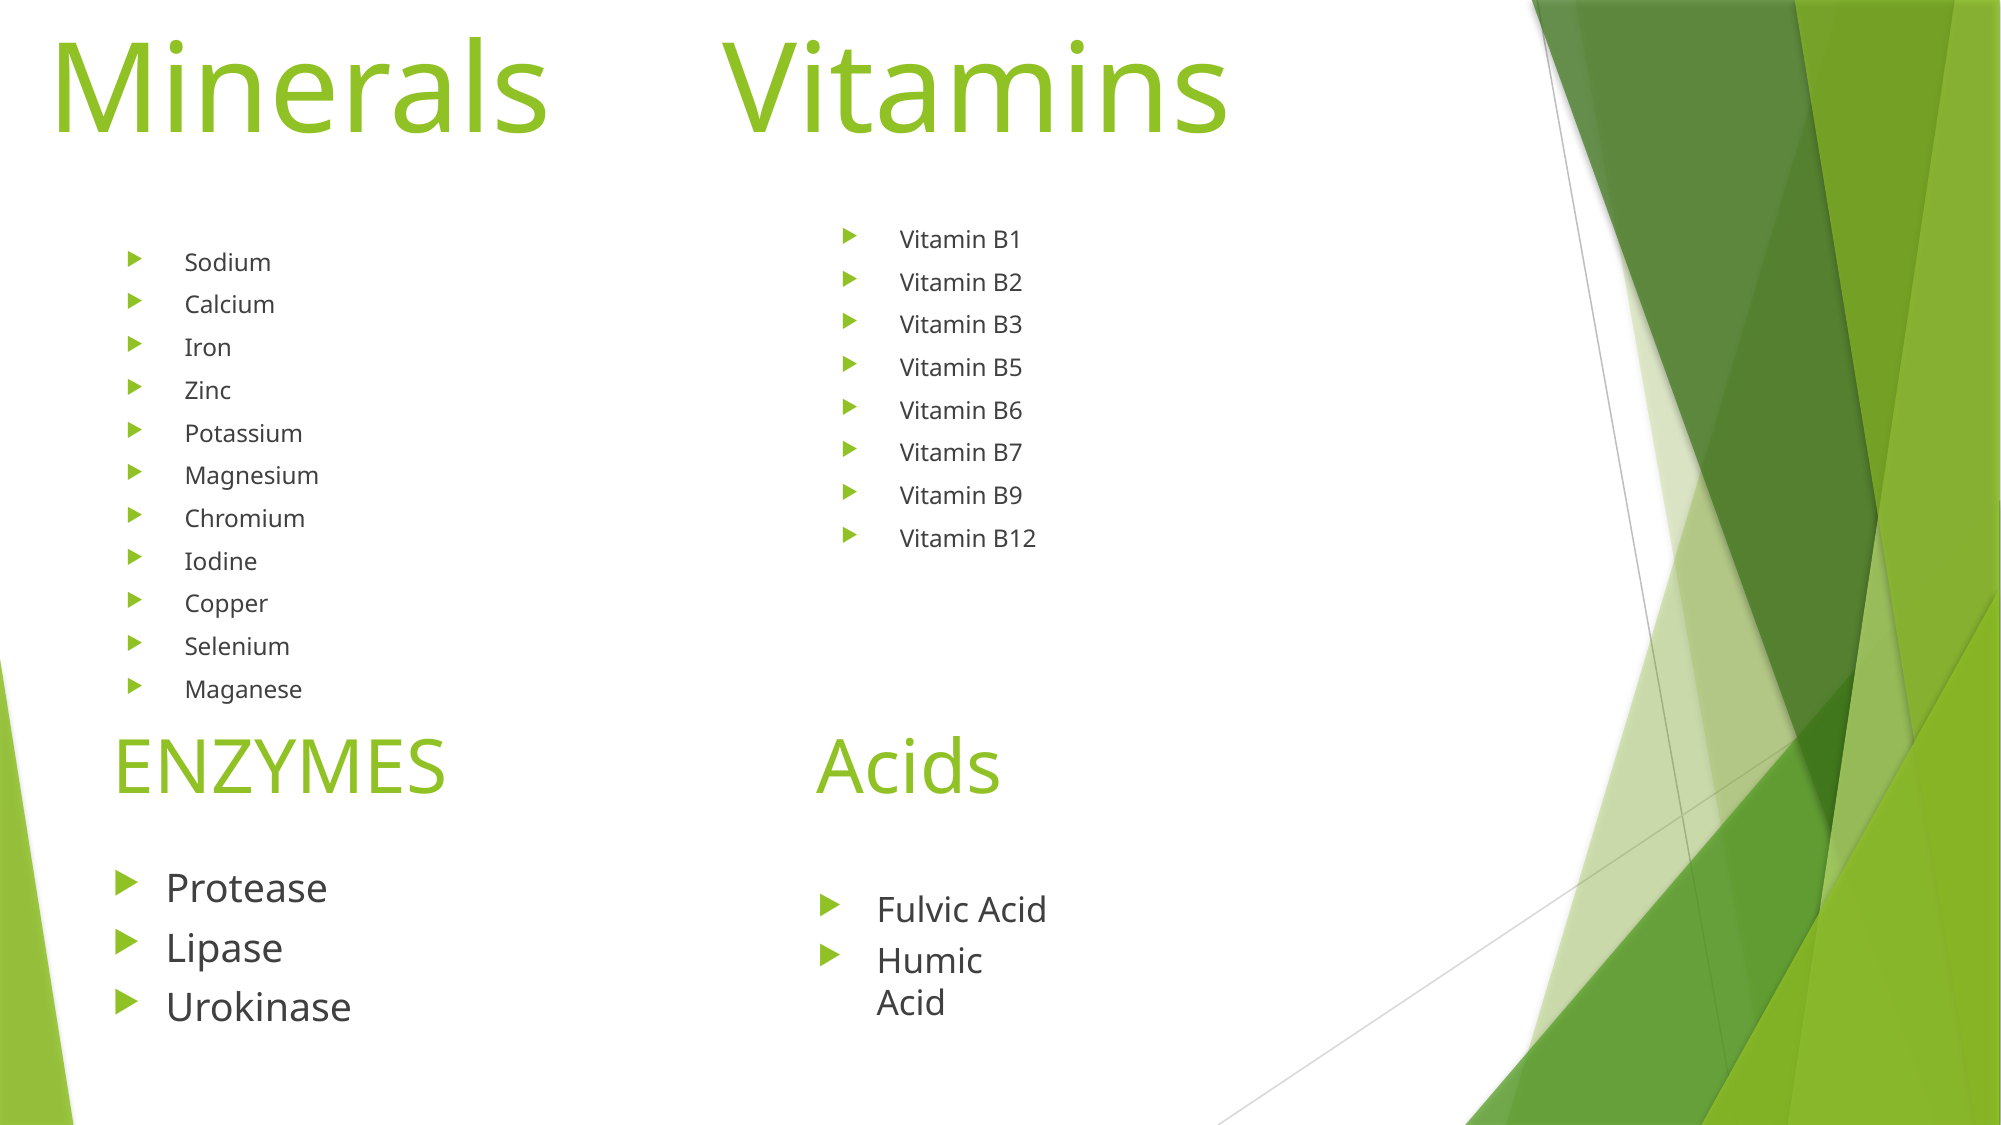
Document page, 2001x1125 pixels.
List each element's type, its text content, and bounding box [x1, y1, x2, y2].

text_box Vitamin B1 Vitamin B2 Vitamin B3 Vitamin B5 Vitamin B6 Vitamin B7 Vitamin B9 Vitamin B12 [826, 217, 1110, 566]
text_box ENZYMES Acids [97, 710, 1508, 928]
list Sodium Calcium Iron Zinc Potassium Magnesium Chromium Iodine Copper Selenium Maganese [111, 239, 507, 710]
text_box Fulvic Acid Humic Acid [802, 880, 1067, 1125]
text_box Vitamins [707, 0, 2000, 217]
title Minerals [32, 0, 707, 217]
text_box Protease Lipase Urokinase [97, 855, 413, 1041]
